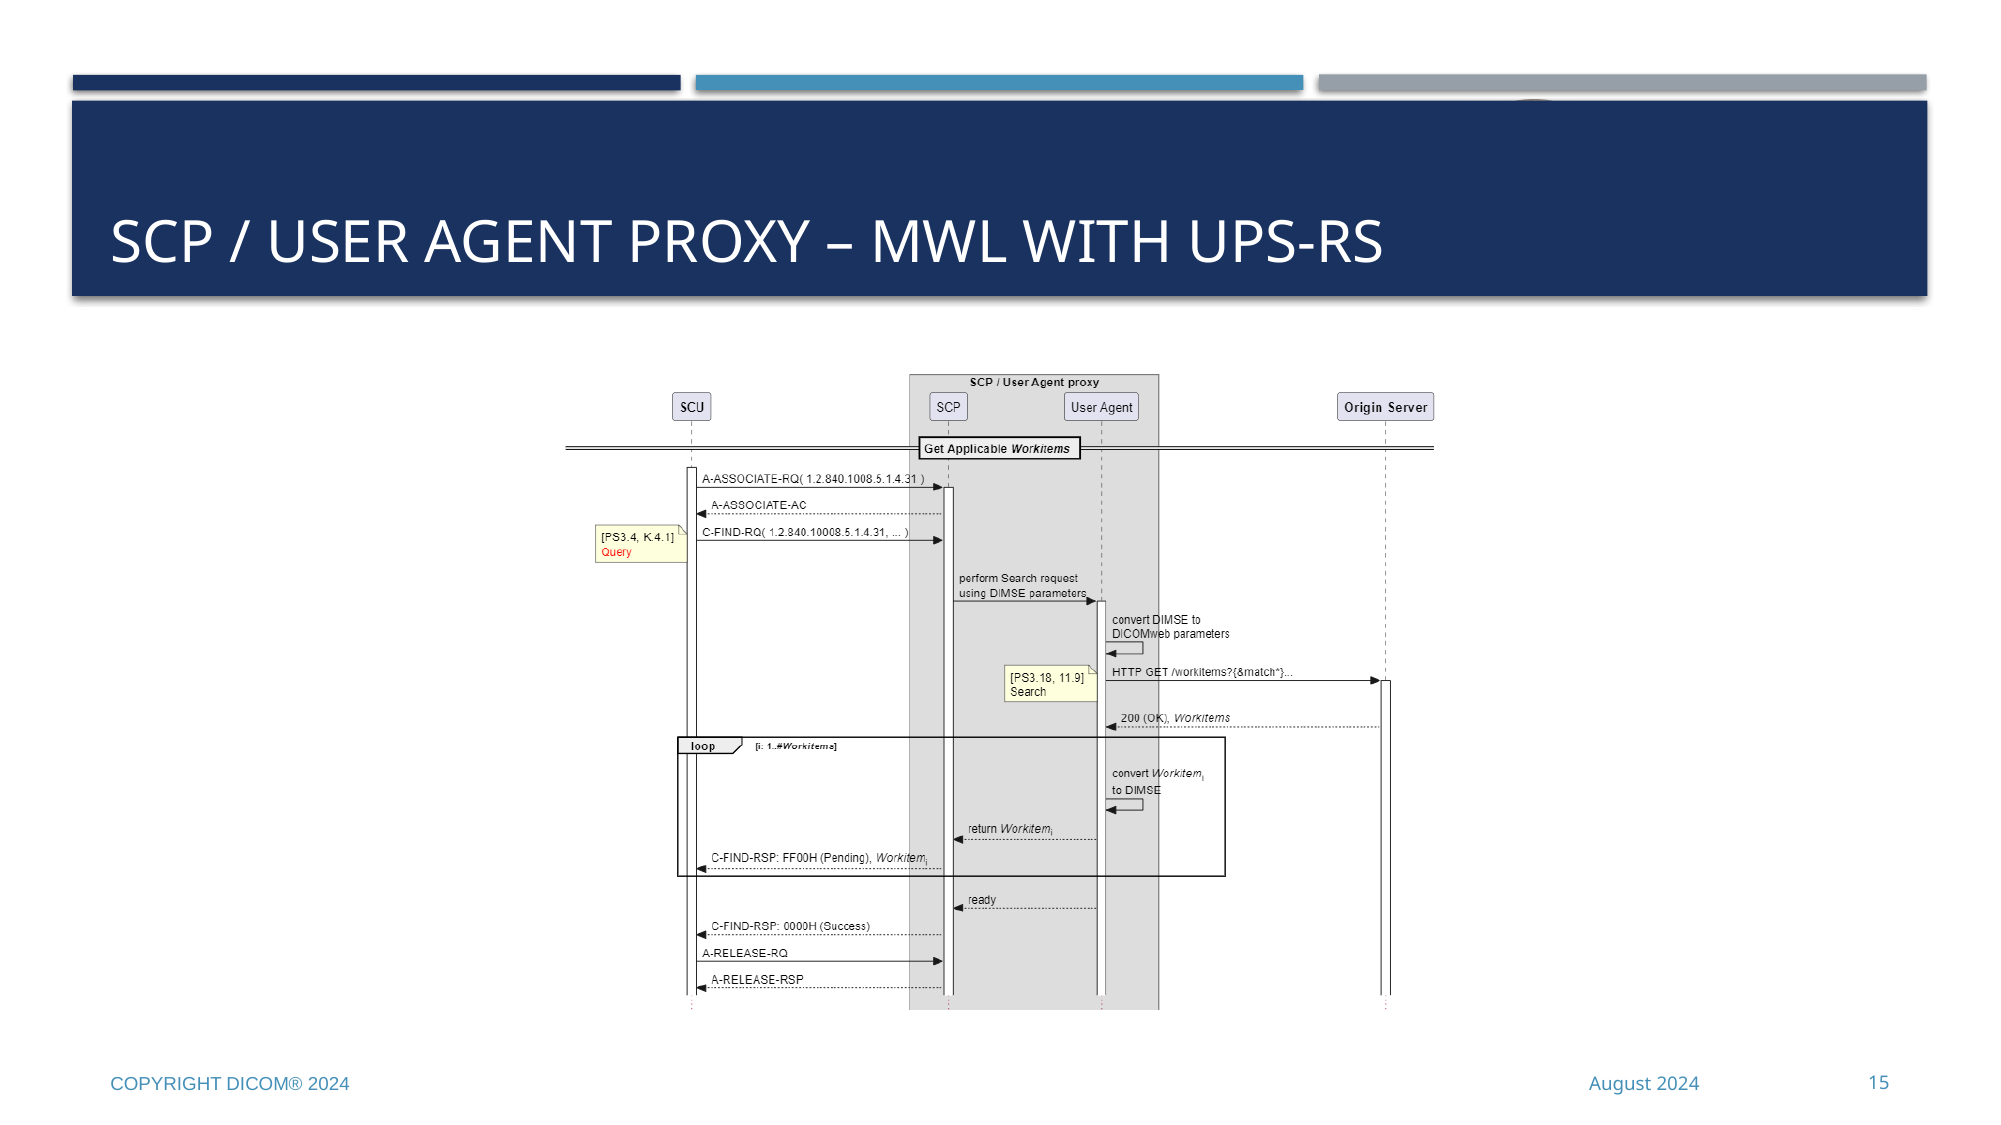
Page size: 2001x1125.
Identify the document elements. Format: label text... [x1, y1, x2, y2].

slide_number 15 [1732, 1053, 1905, 1114]
title SCP / User Agent Proxy – MWL with UPS-RS [95, 115, 1905, 282]
picture [560, 369, 1440, 1011]
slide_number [1247, 1053, 1715, 1114]
footer Copyright DICOM® 2024 [95, 1052, 1230, 1113]
